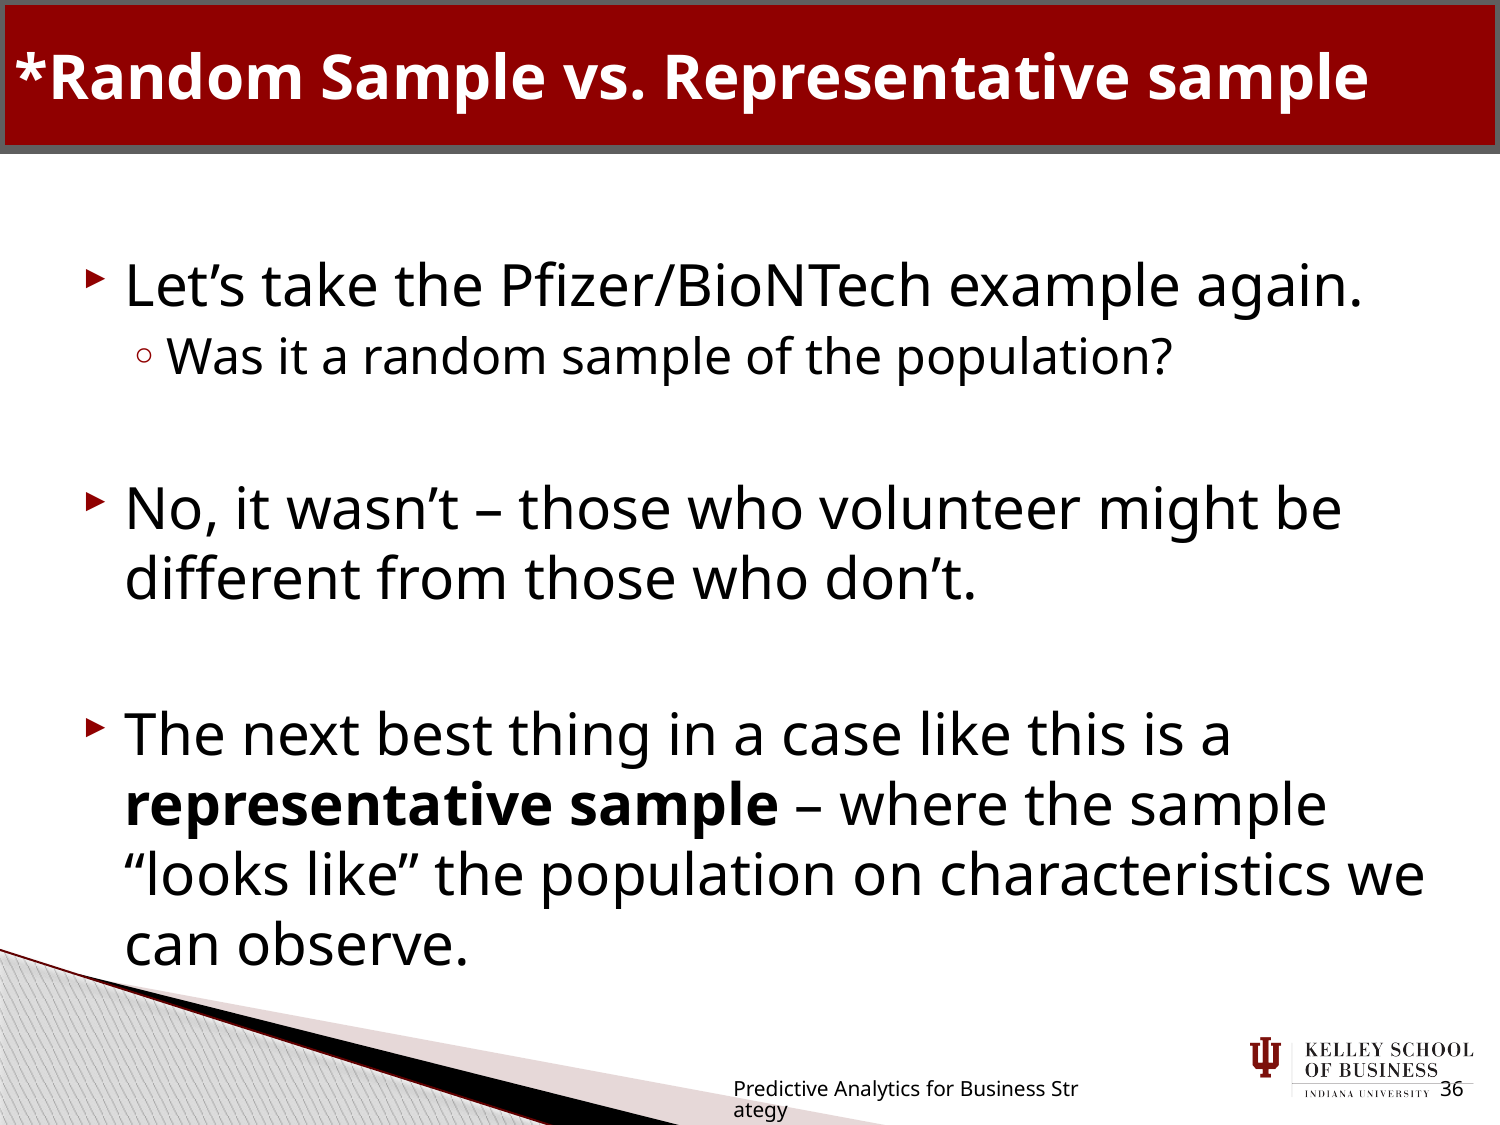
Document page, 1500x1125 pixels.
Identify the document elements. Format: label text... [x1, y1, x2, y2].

footer Predictive Analytics for Business Strategy [718, 1051, 1105, 1112]
picture [1249, 1037, 1476, 1101]
slide_number 36 [1468, 1107, 1479, 1112]
title *Random Sample vs. Representative sample [0, 0, 1500, 154]
list Let’s take the Pfizer/BioNTech example again. Was it a random sample of the population? No, it wasn’t – those who volunteer might be different from those who don’t. The next best thing in a case like this is a representative sample – where the sample “looks like” the population on characteristics we can observe. [50, 162, 1450, 988]
